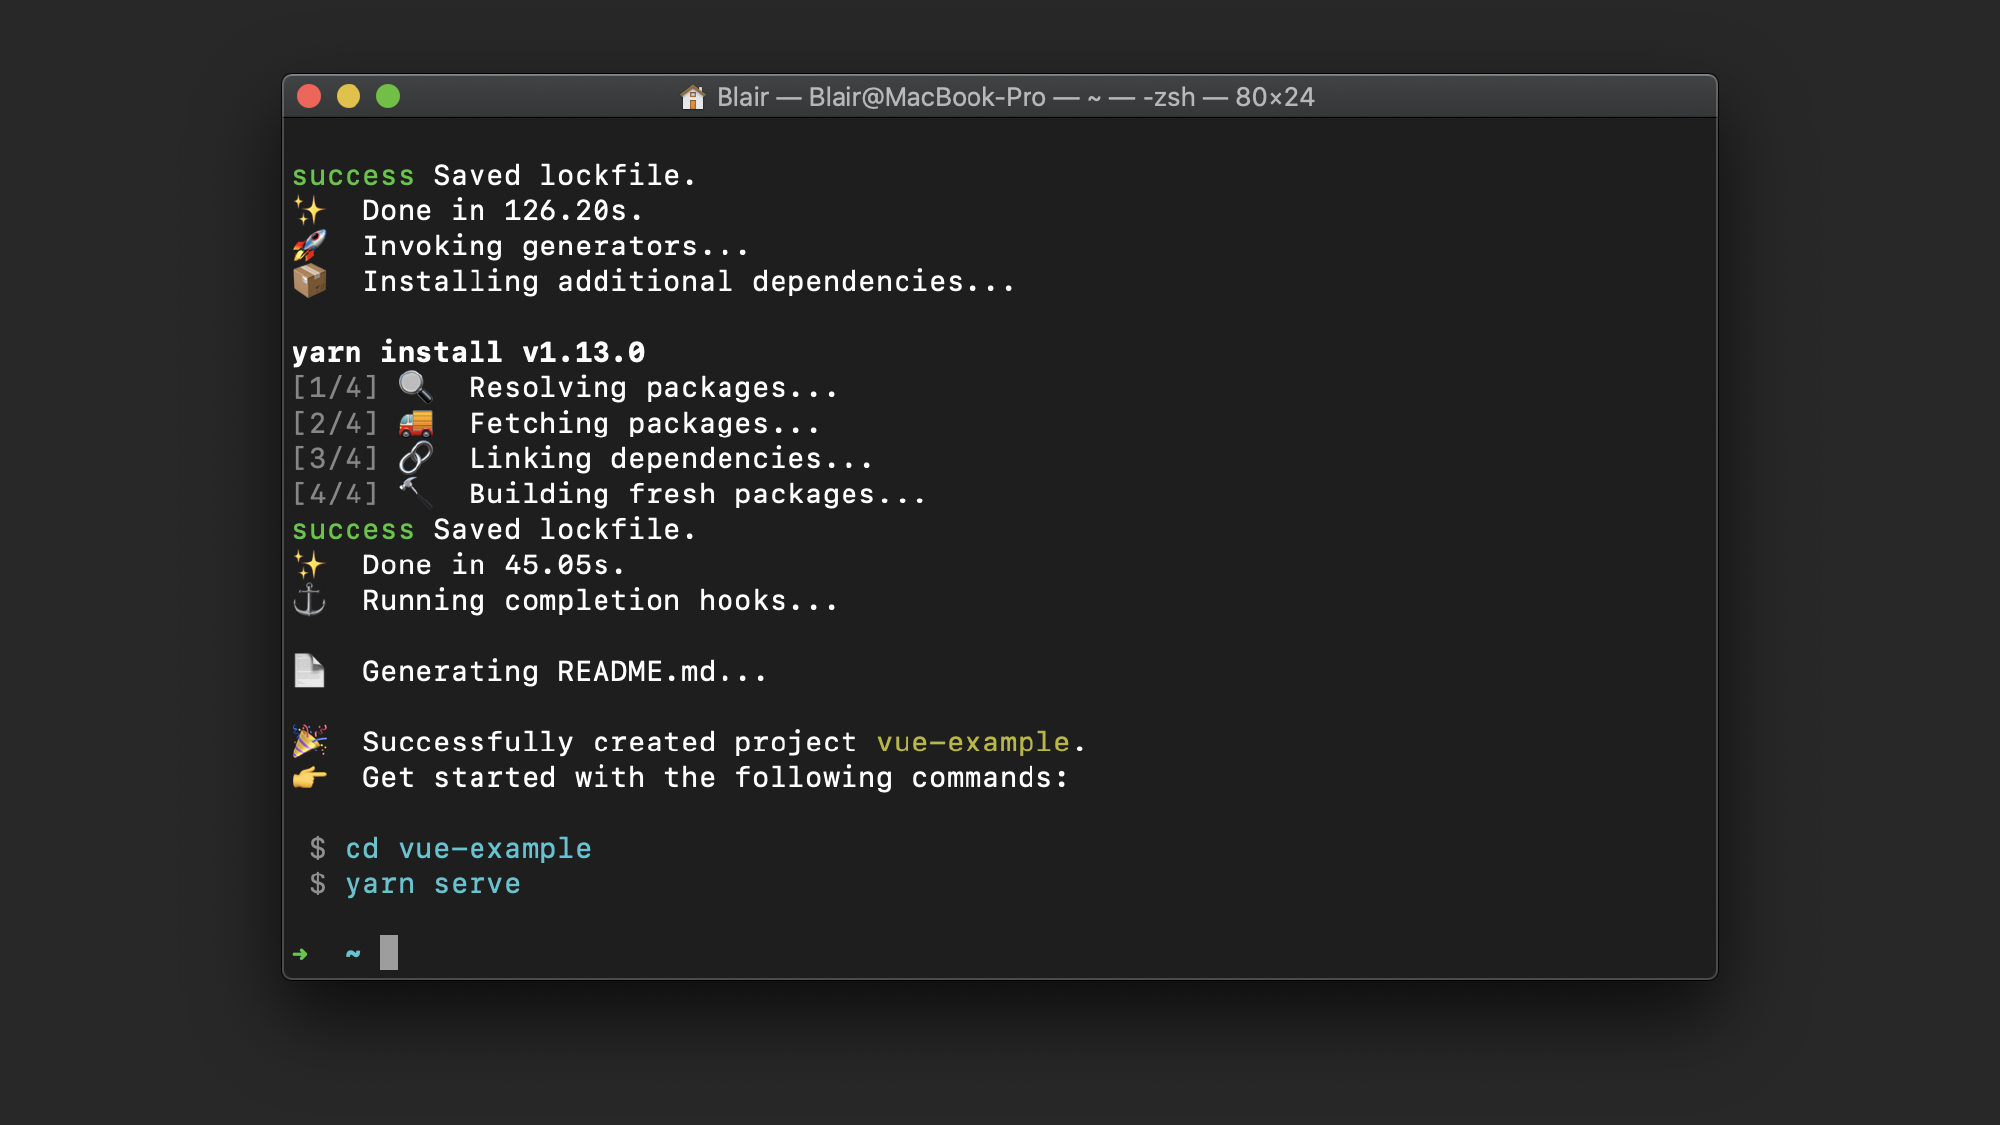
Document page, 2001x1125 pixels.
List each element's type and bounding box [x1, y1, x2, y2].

picture [171, 0, 1828, 1125]
